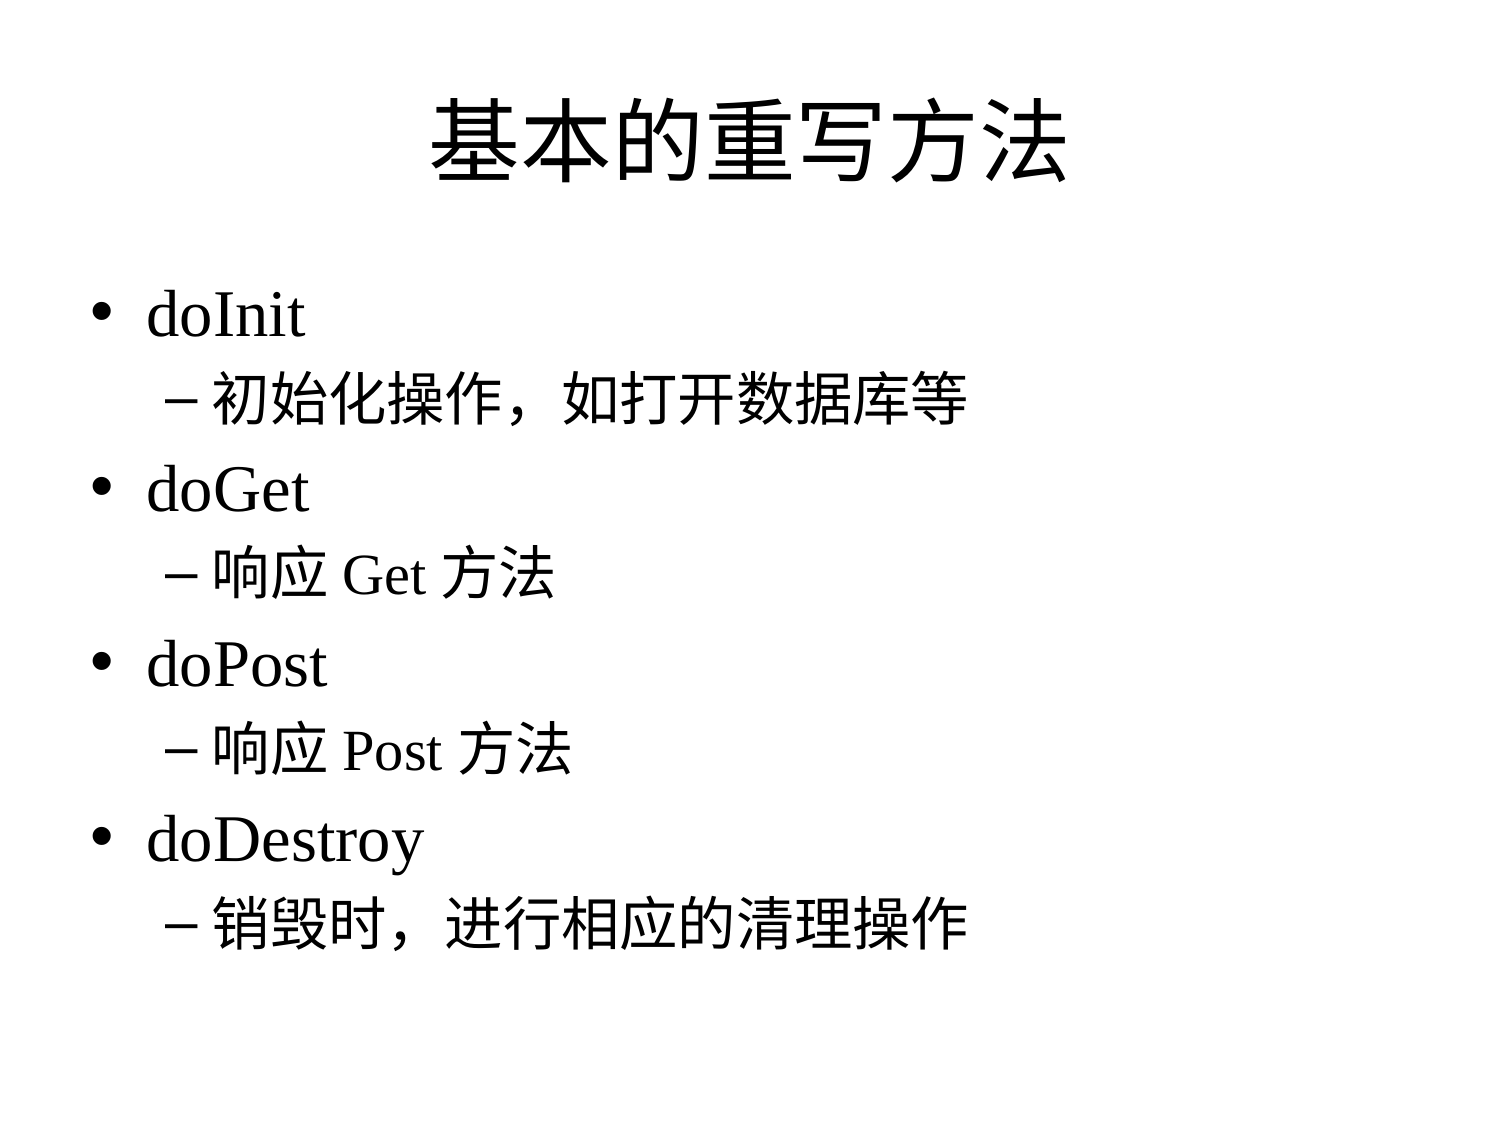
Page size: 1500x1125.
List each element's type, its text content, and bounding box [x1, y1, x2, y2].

title 基本的重写方法 [75, 45, 1425, 233]
list doInit 初始化操作，如打开数据库等 doGet 响应Get方法 doPost 响应Post方法 doDestroy 销毁时，进行相应的清理操作 [75, 262, 1425, 1005]
